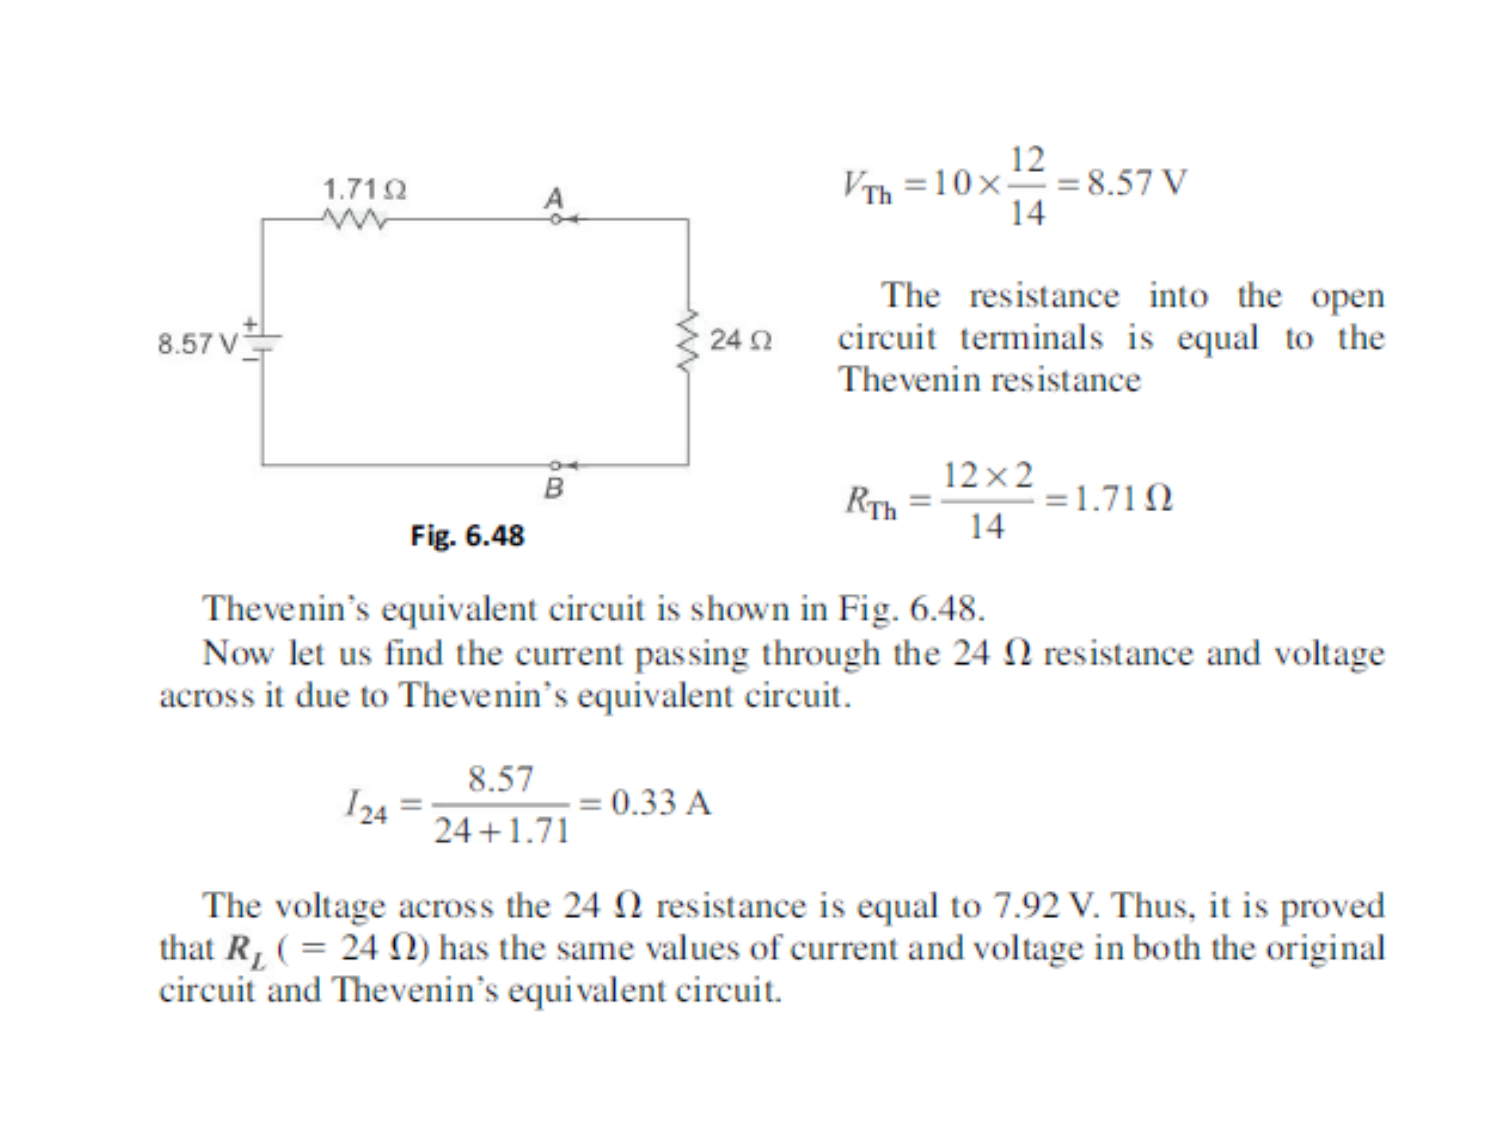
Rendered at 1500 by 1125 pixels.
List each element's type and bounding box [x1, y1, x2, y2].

list [112, 99, 1463, 1026]
